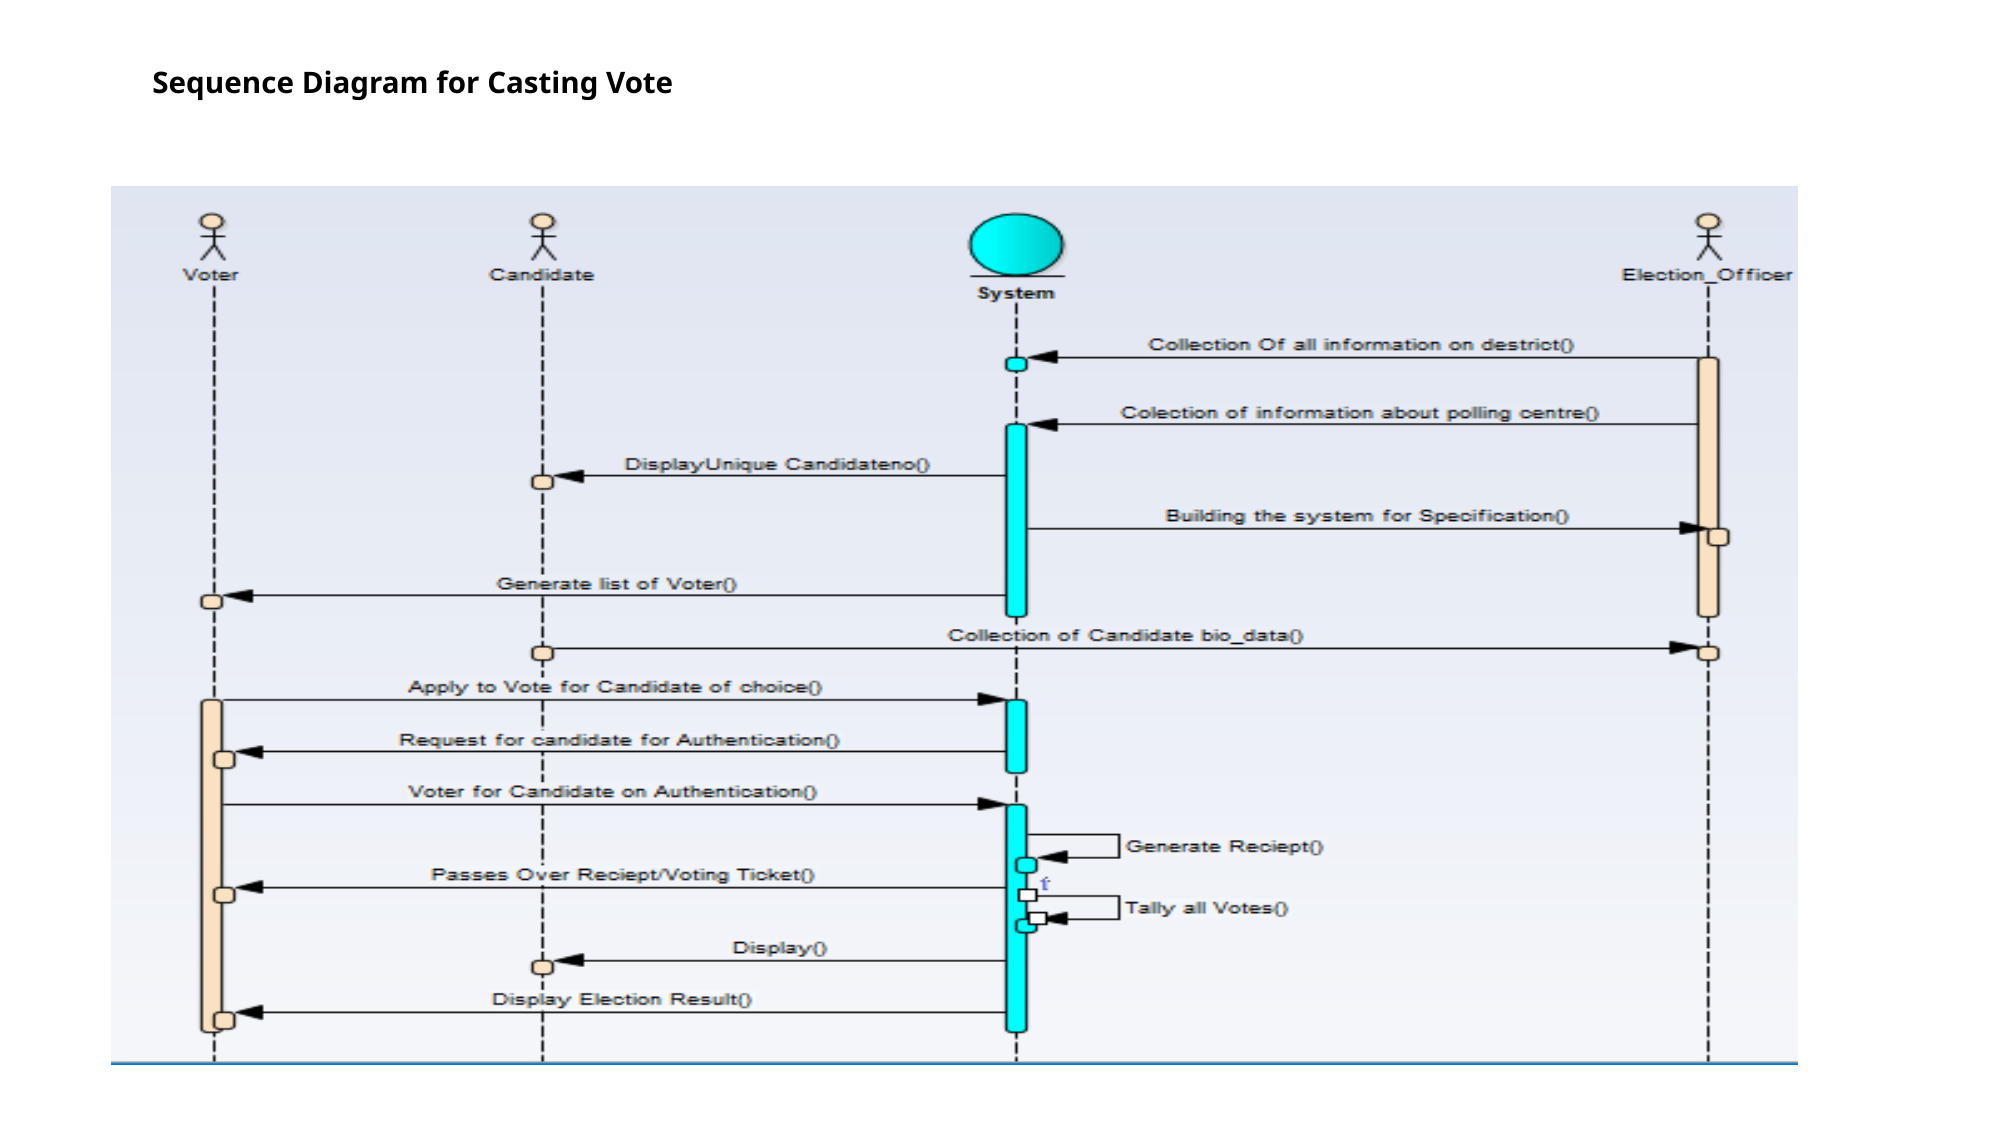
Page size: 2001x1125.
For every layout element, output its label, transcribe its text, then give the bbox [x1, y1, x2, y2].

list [111, 186, 1798, 1065]
title Sequence Diagram for Casting Vote [137, 59, 1865, 187]
